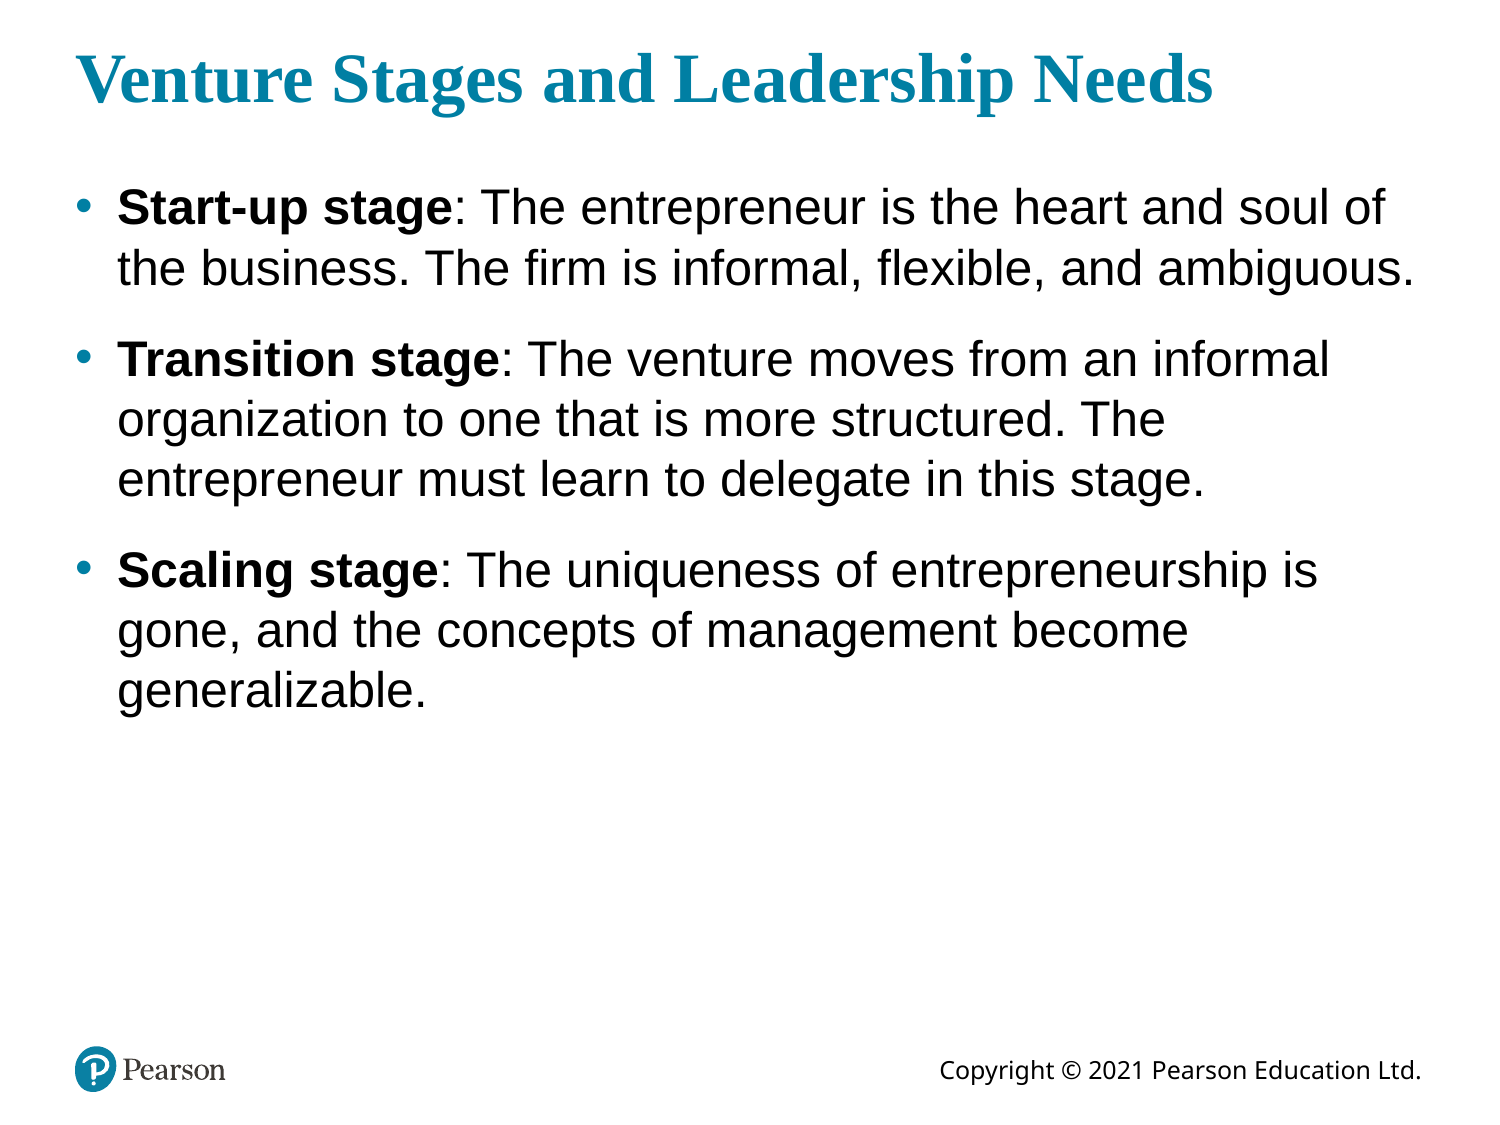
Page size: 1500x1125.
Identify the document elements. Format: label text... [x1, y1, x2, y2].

list Start-up stage: The entrepreneur is the heart and soul of the business. The firm is informal, flexible, and ambiguous. Transition stage: The venture moves from an informal organization to one that is more structured. The entrepreneur must learn to delegate in this stage. Scaling stage: The uniqueness of entrepreneurship is gone, and the concepts of management become generalizable. [75, 174, 1425, 750]
title Venture Stages and Leadership Needs [75, 41, 1425, 117]
